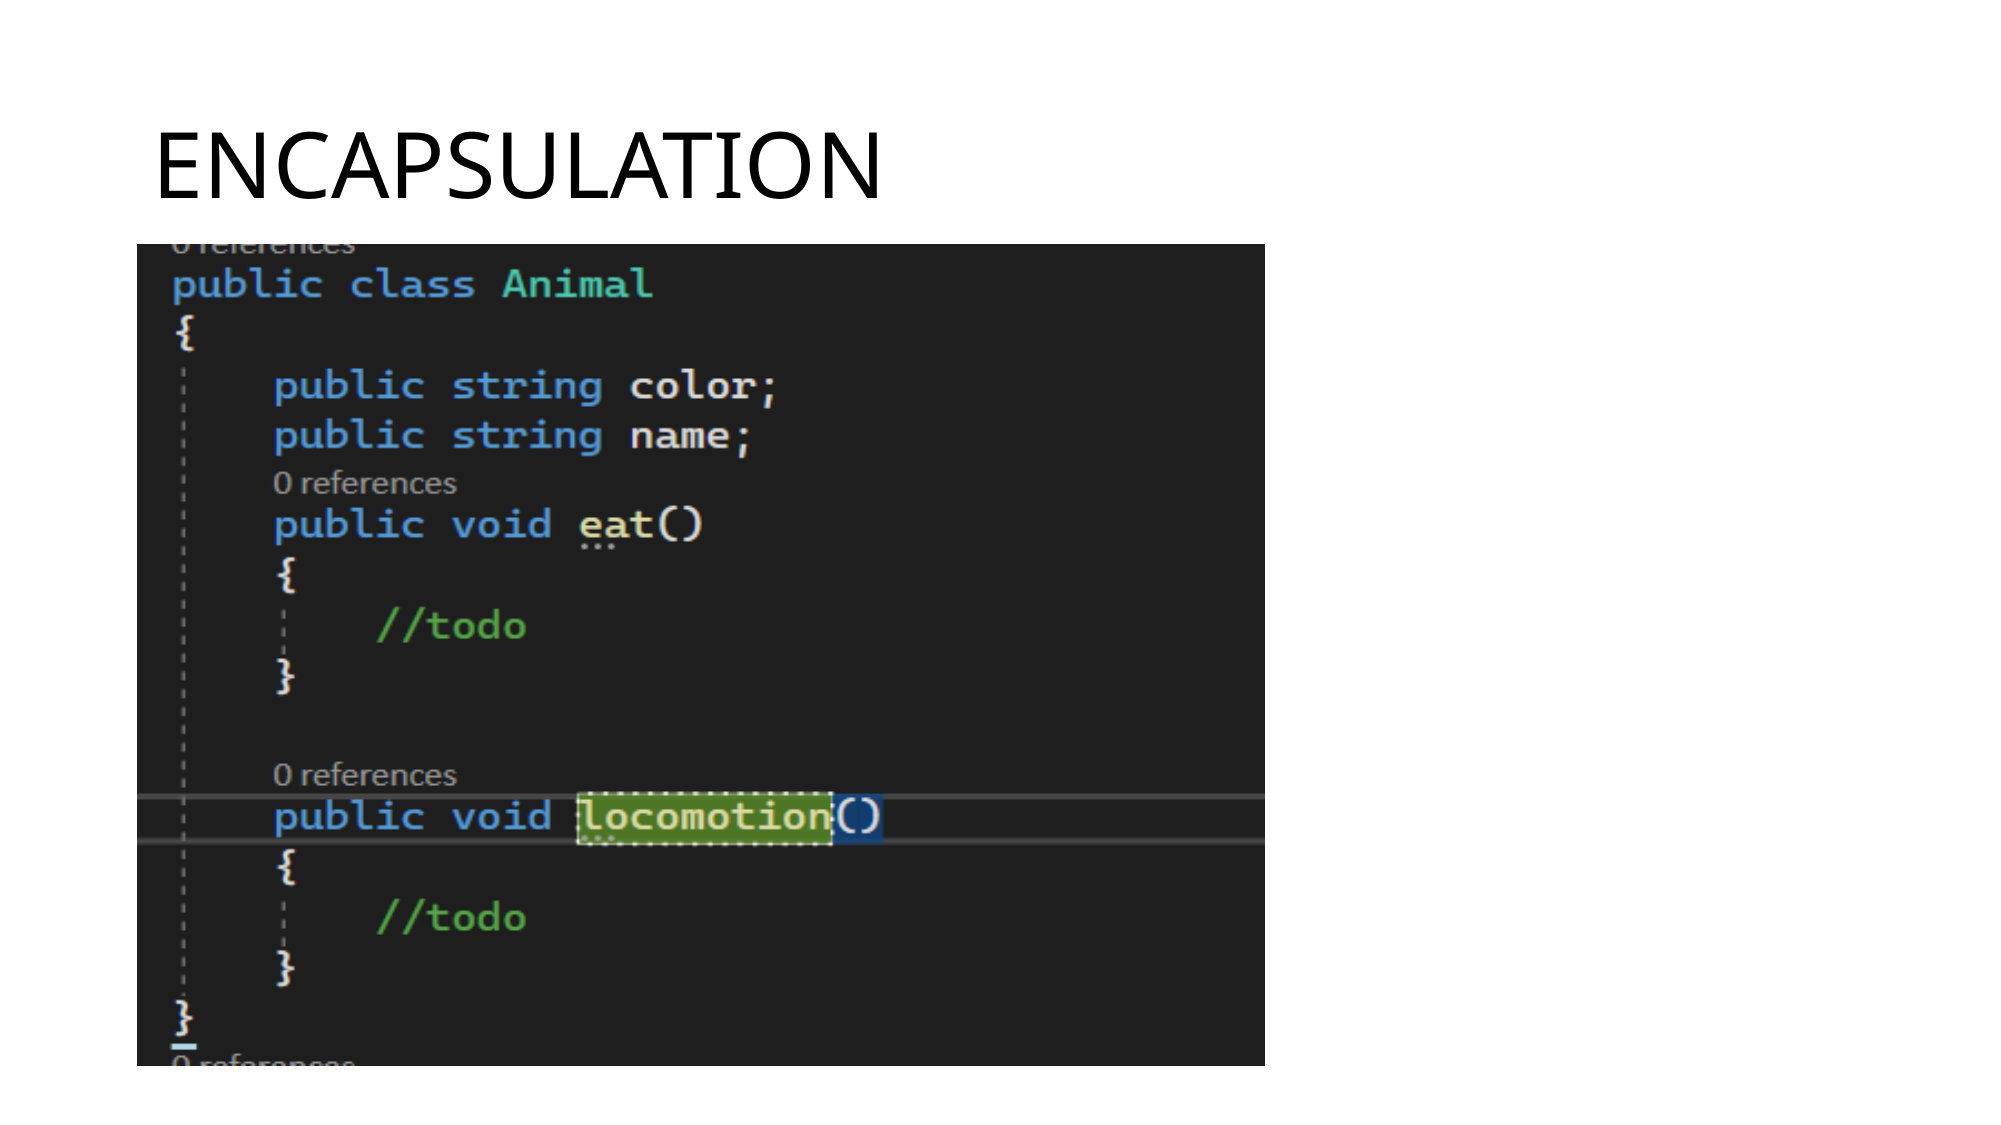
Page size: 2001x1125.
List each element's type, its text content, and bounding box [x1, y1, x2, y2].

title ENCAPSULATION [137, 59, 1863, 278]
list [137, 244, 1265, 1066]
